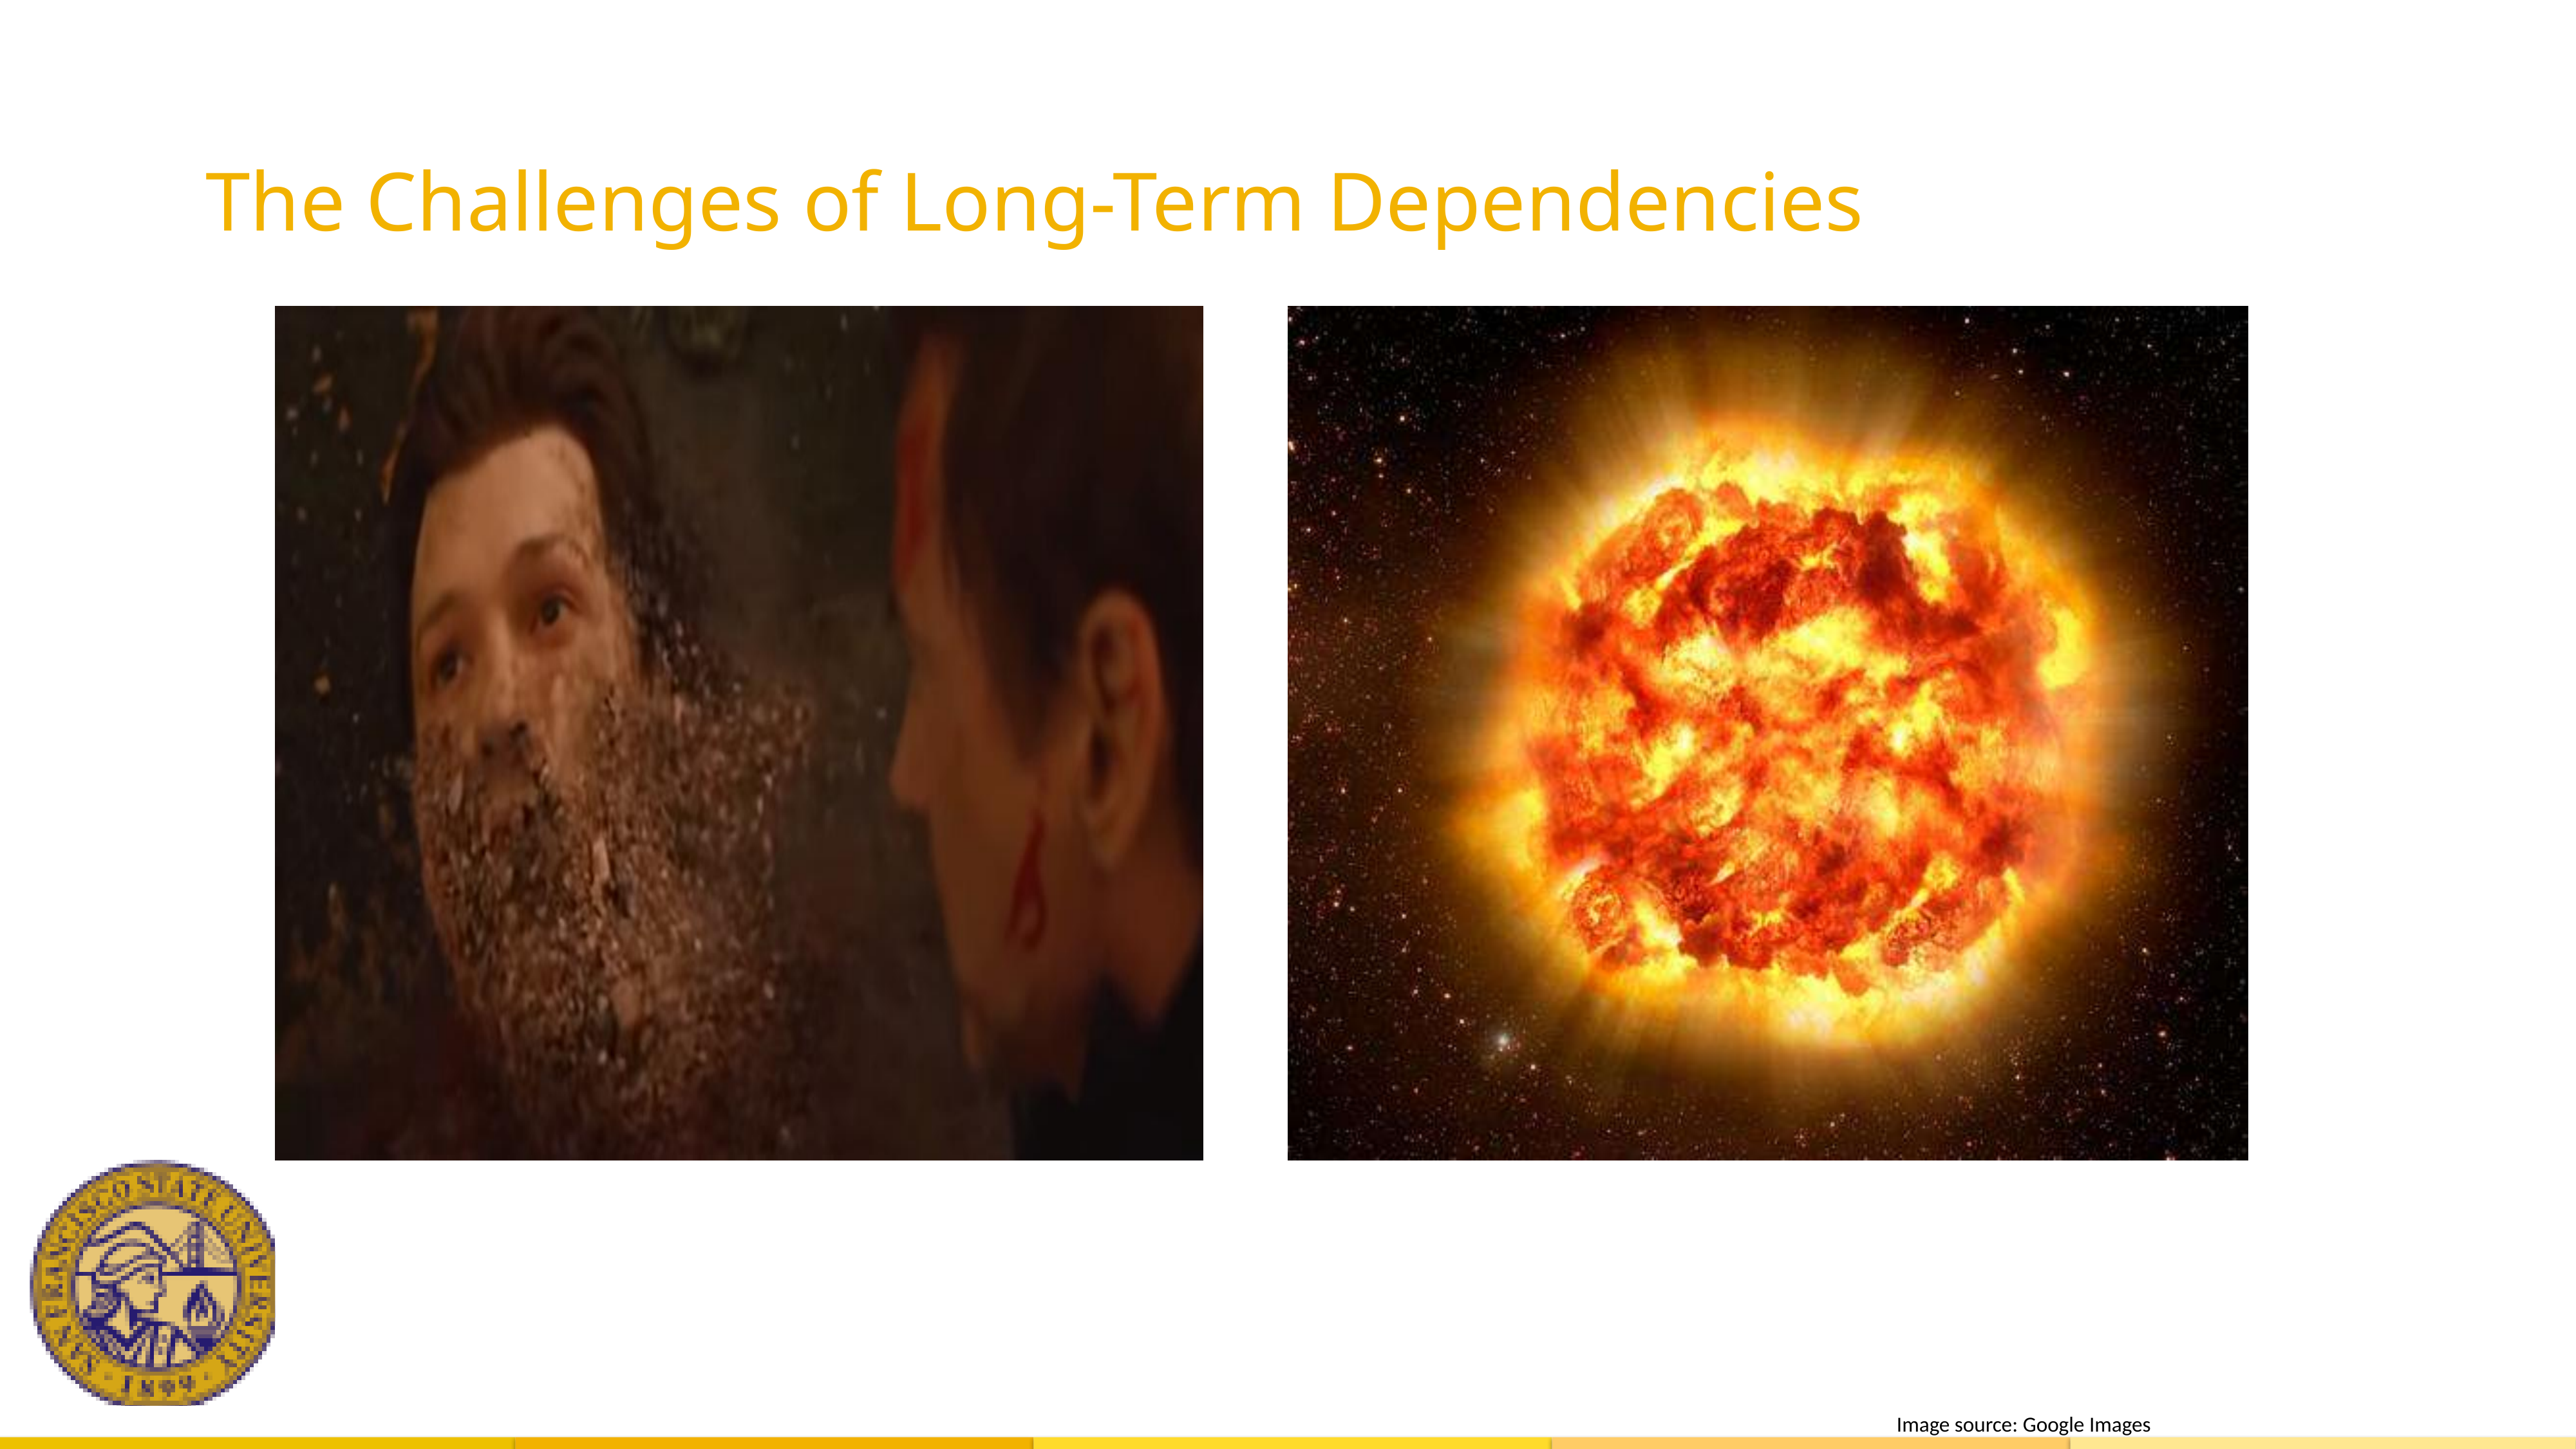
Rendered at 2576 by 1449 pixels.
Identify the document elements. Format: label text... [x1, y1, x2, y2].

title The Challenges of Long-Term Dependencies [182, 102, 2449, 296]
picture [30, 306, 1203, 1406]
picture [1287, 306, 2248, 1160]
text_box Image source: Google Images [1472, 1405, 2576, 1441]
